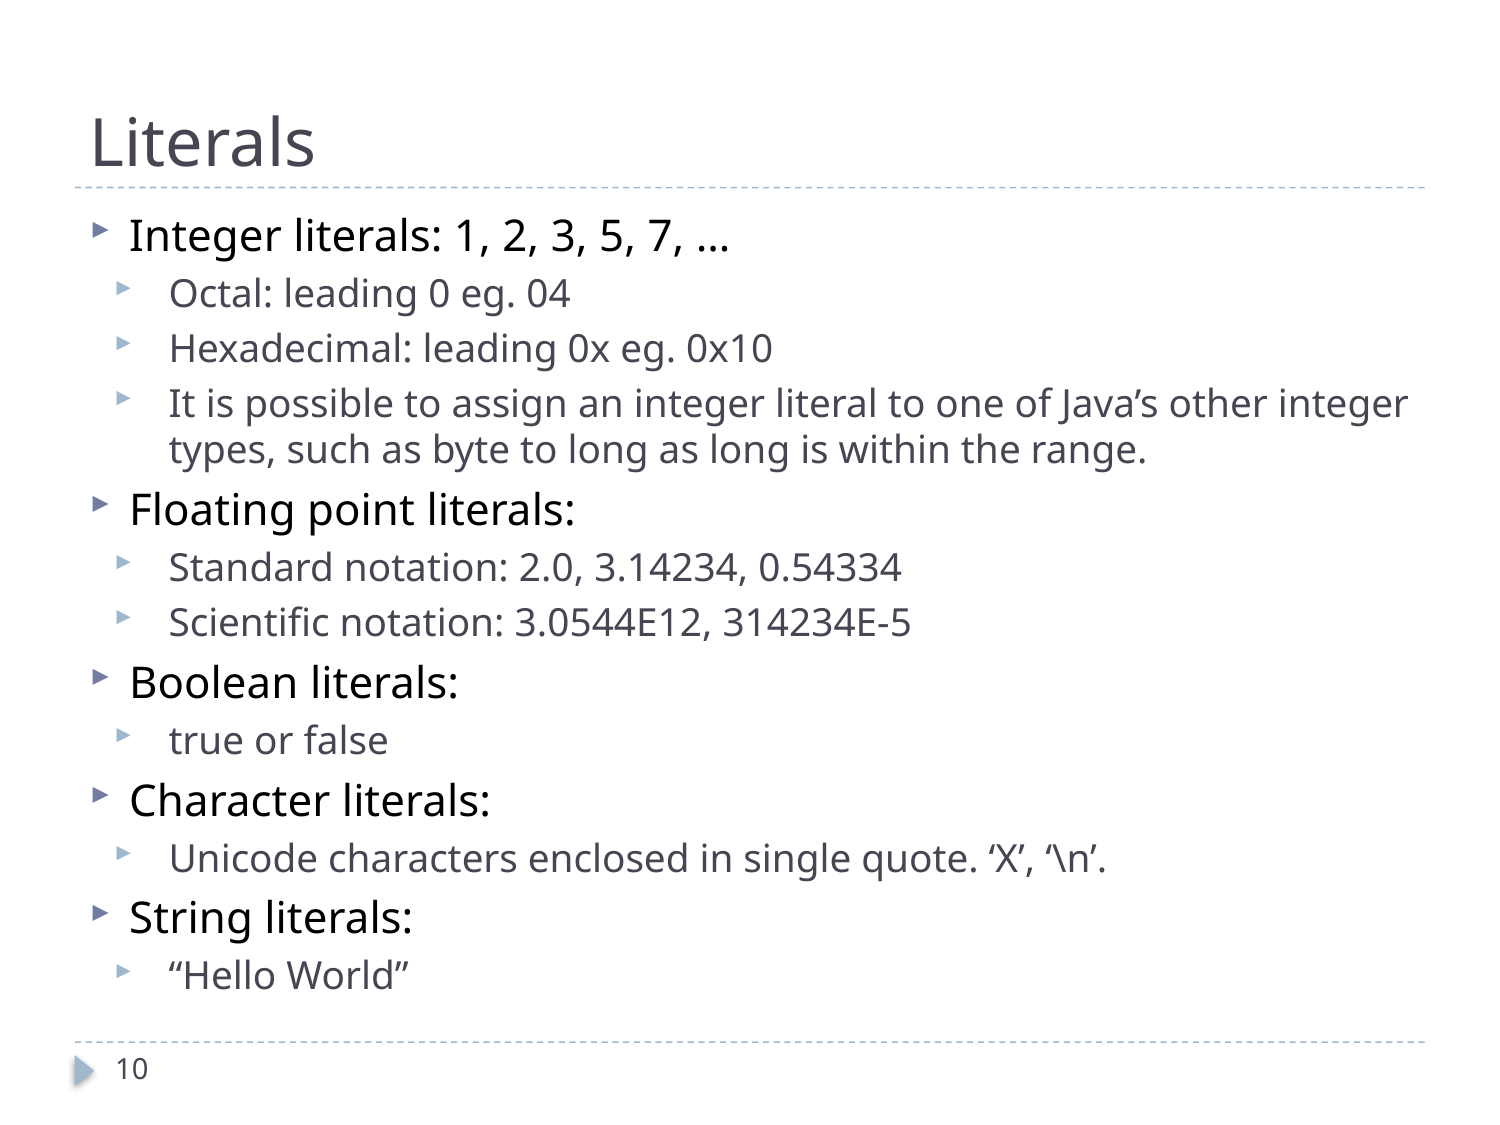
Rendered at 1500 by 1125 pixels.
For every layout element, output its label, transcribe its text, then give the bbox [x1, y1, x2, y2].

list Integer literals: 1, 2, 3, 5, 7, … Octal: leading 0 eg. 04 Hexadecimal: leading 0x eg. 0x10 It is possible to assign an integer literal to one of Java’s other integer types, such as byte to long as long is within the range. Floating point literals: Standard notation: 2.0, 3.14234, 0.54334 Scientific notation: 3.0544E12, 314234E-5 Boolean literals: true or false Character literals: Unicode characters enclosed in single quote. ‘X’, ‘\n’. String literals: “Hello World” [75, 200, 1425, 1010]
slide_number 10 [100, 1042, 426, 1103]
title Literals [75, 24, 1425, 188]
